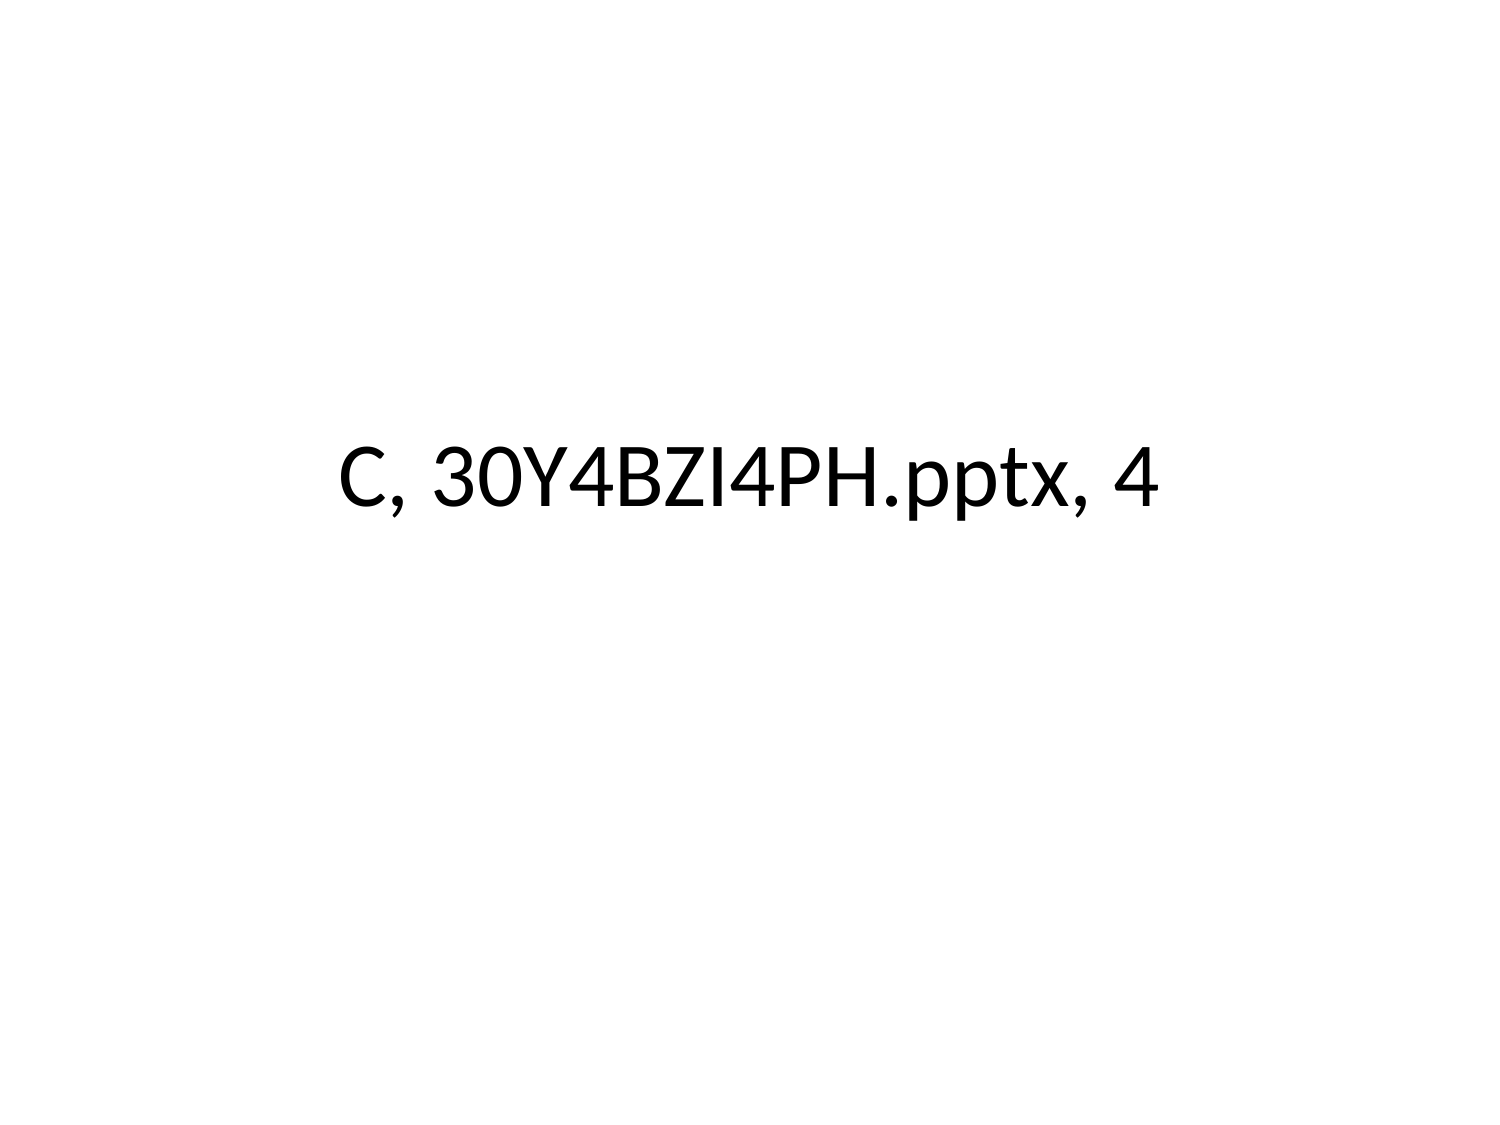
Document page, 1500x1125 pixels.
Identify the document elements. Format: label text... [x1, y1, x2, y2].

title C, 30Y4BZI4PH.pptx, 4 [112, 349, 1388, 591]
